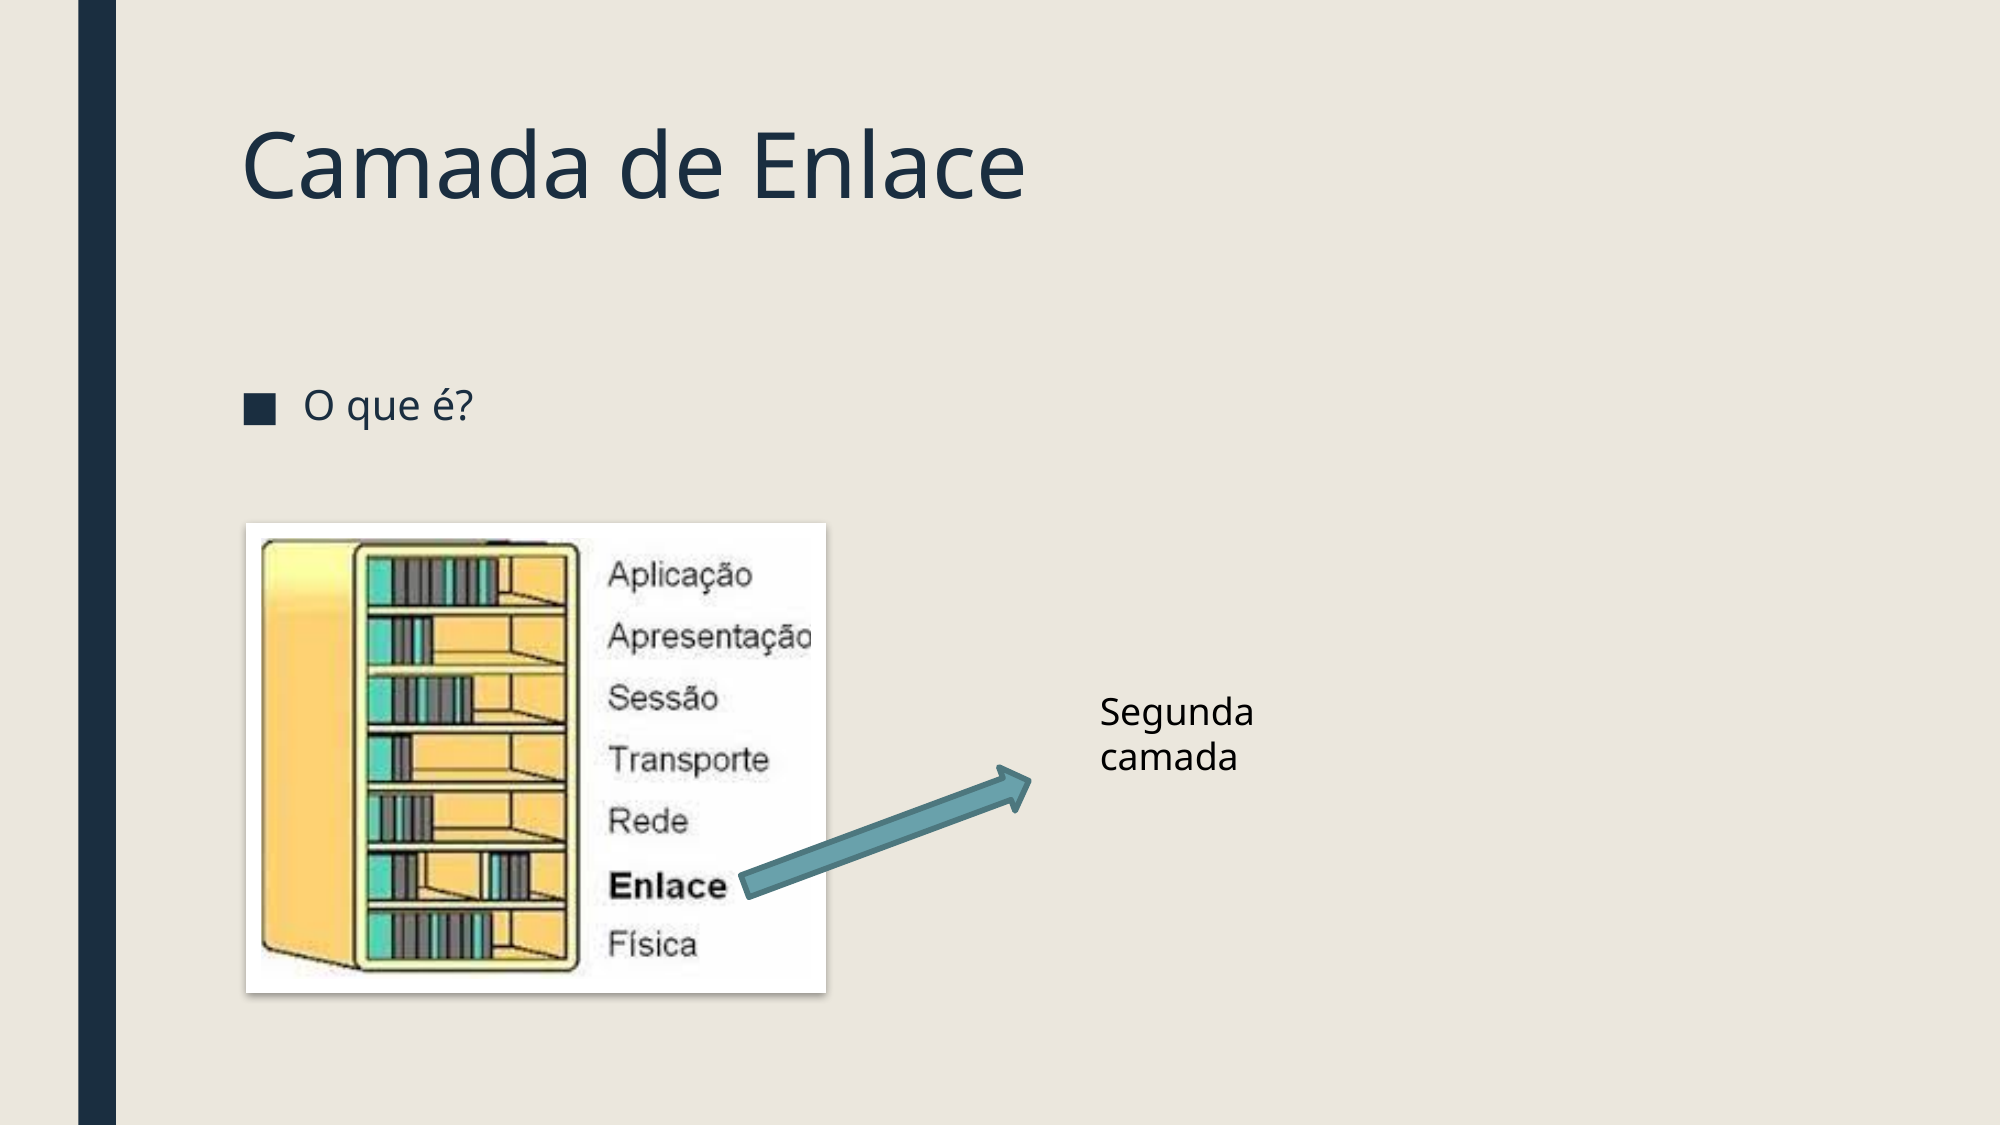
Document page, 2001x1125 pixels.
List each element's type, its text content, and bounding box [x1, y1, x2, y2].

title Camada de Enlace [225, 112, 1800, 357]
picture [260, 537, 812, 979]
list O que é? [225, 375, 638, 987]
text_box Segunda camada [1084, 680, 1419, 786]
text_box [812, 764, 1032, 877]
